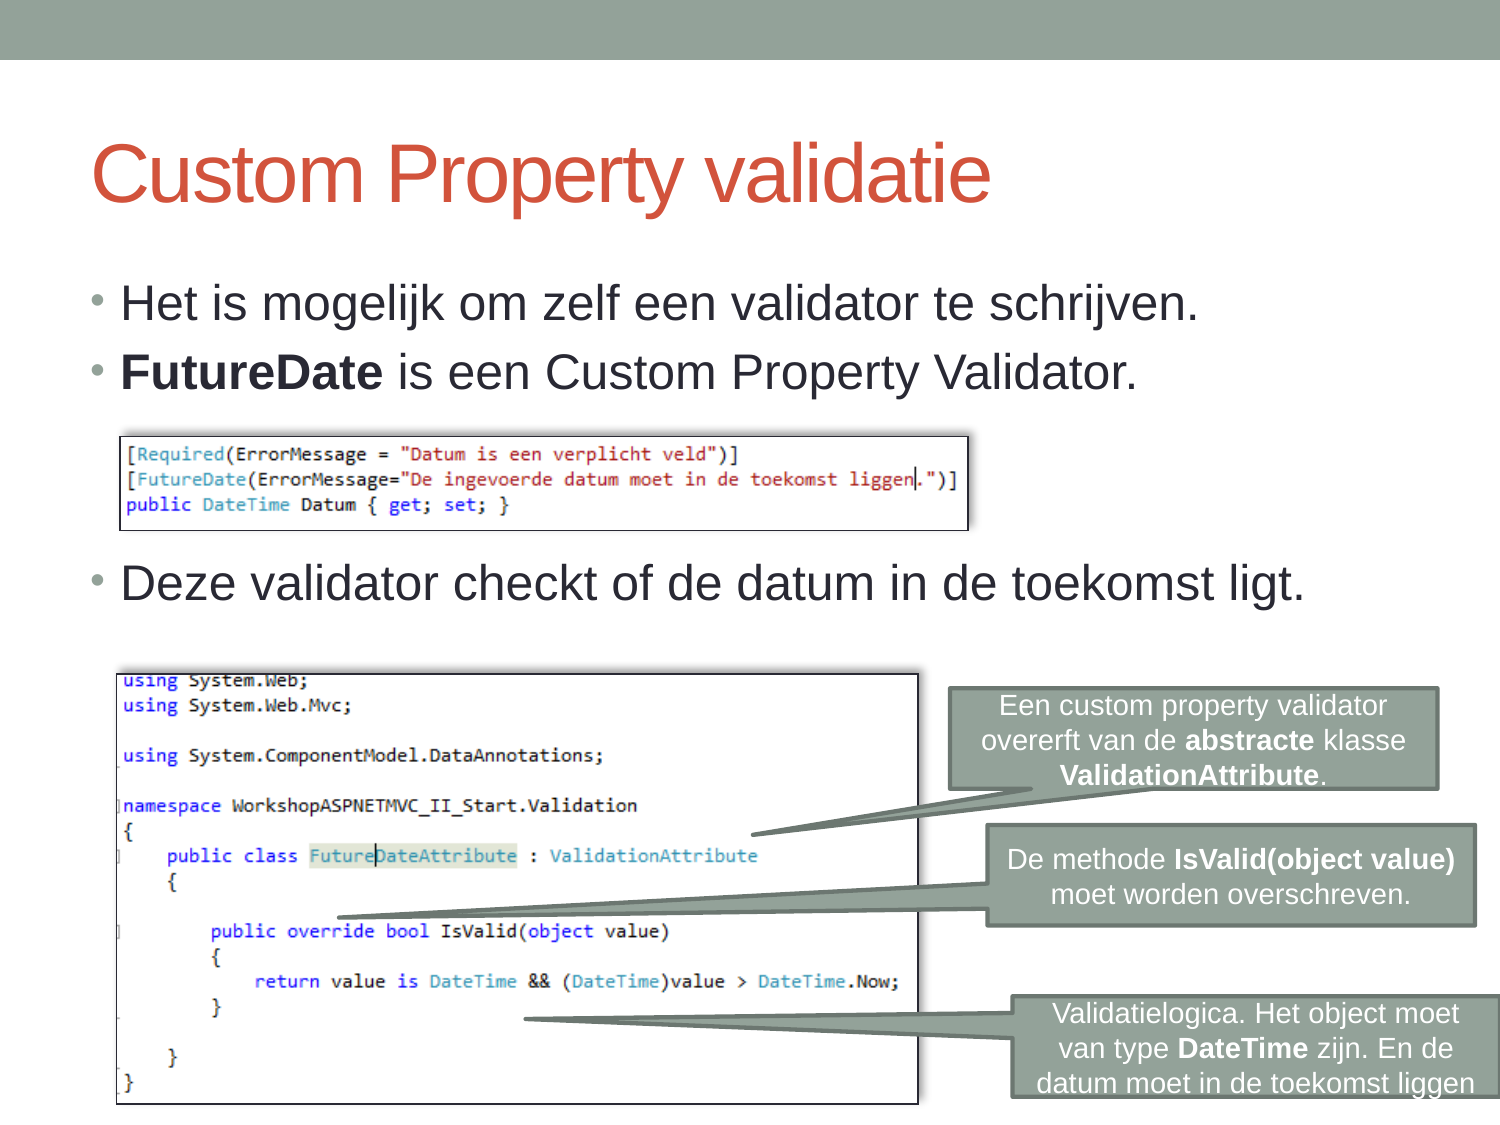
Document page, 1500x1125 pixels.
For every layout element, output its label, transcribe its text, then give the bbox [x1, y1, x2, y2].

text_box Een custom property validator overerft van de abstracte klasse ValidationAttribute. [926, 686, 1440, 818]
picture [120, 437, 968, 530]
title Custom Property validatie [75, 87, 1425, 250]
list Het is mogelijk om zelf een validator te schrijven. FutureDate is een Custom Property Validator. Deze validator checkt of de datum in de toekomst ligt. [75, 262, 1425, 1063]
picture [117, 674, 918, 1104]
text_box De methode IsValid(object value) moet worden overschreven. [926, 822, 1478, 928]
text_box Validatielogica. Het object moet van type DateTime zijn. En de datum moet in de toekomst liggen [926, 994, 1500, 1099]
